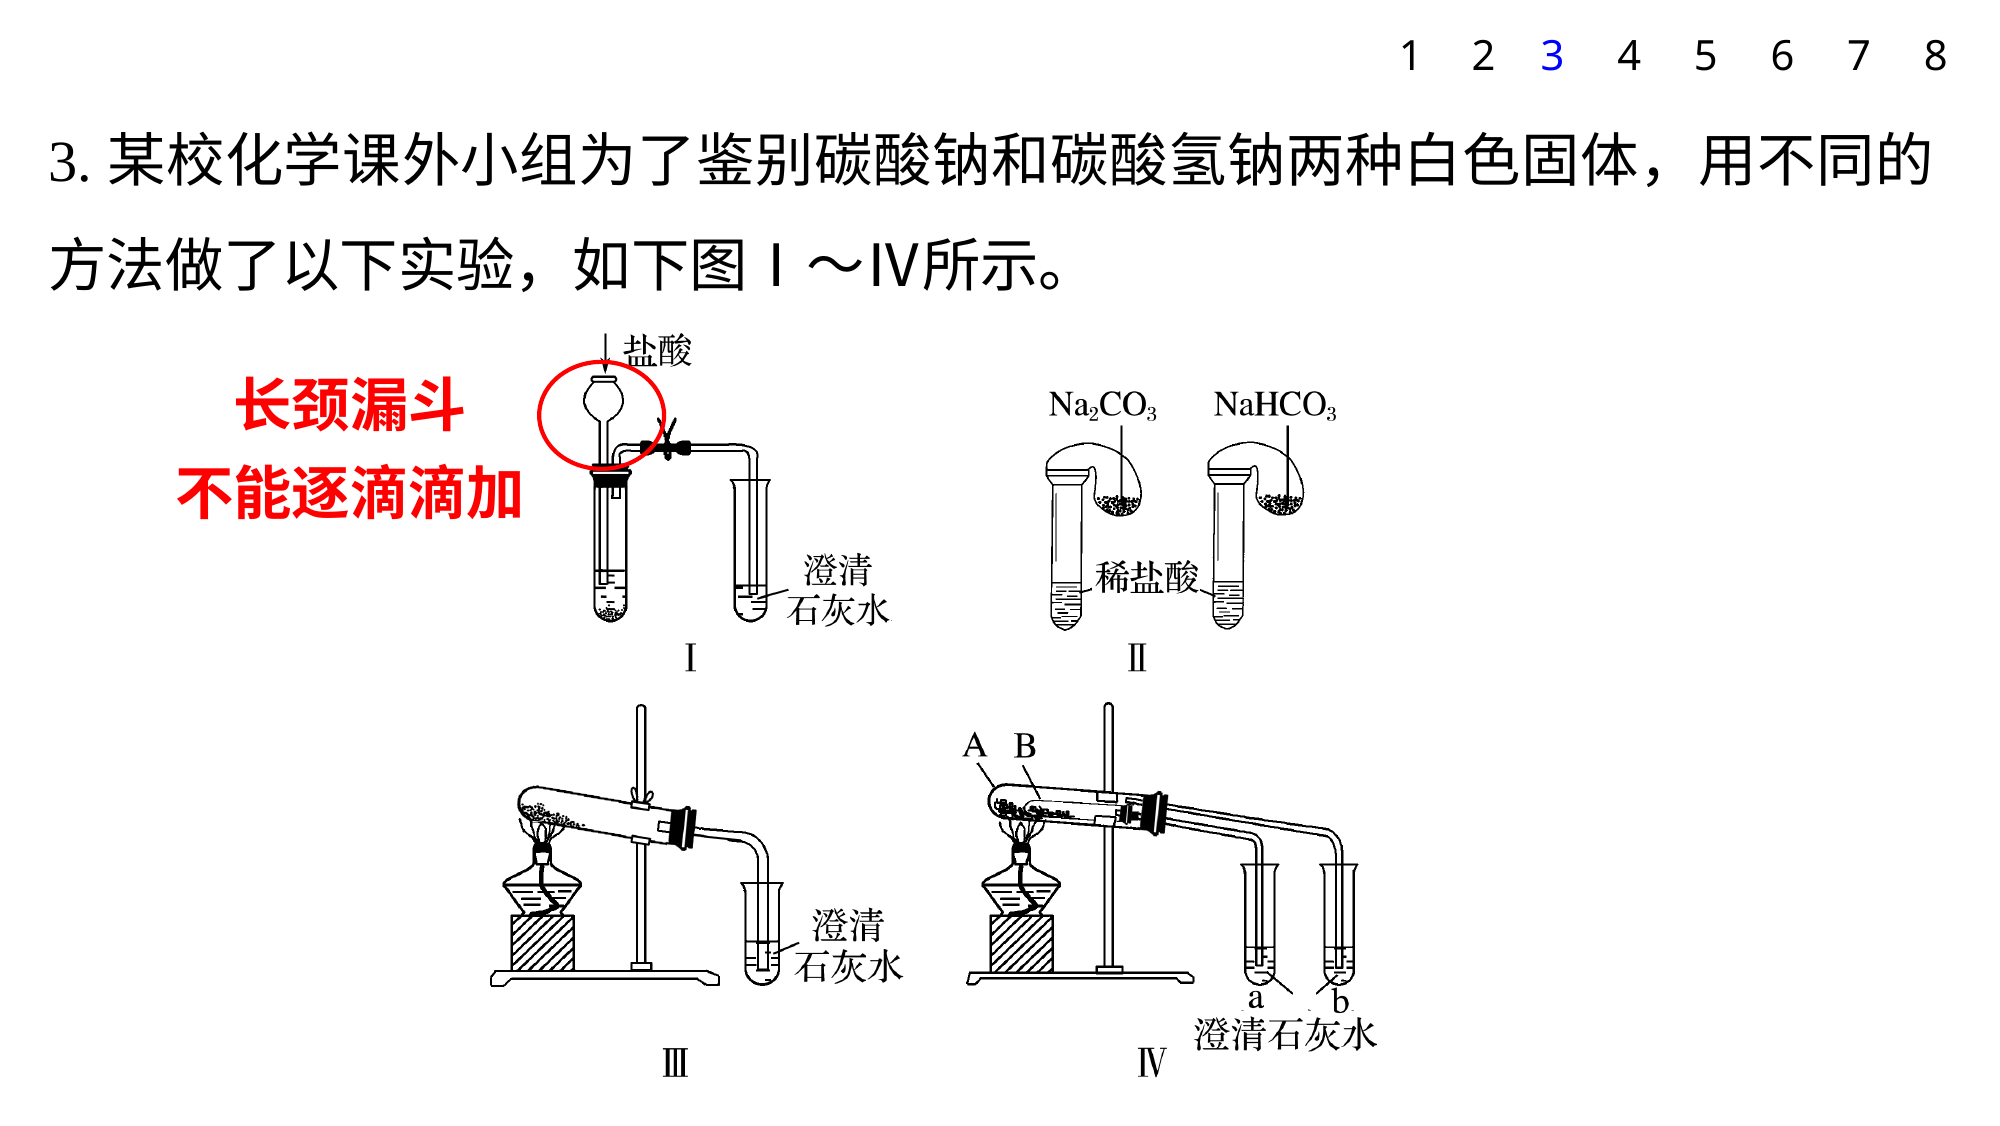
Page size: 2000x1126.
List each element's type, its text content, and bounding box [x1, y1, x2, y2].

picture [491, 326, 1355, 681]
text_box 1 [1377, 6, 1443, 101]
text_box 6 [1749, 6, 1815, 101]
text_box 4 [1596, 6, 1662, 101]
text_box 8 [1902, 6, 1968, 101]
text_box 3 [1527, 6, 1585, 101]
text_box 长颈漏斗 不能逐滴滴加 [149, 343, 486, 534]
text_box 2 [1454, 6, 1516, 101]
text_box 5 [1672, 6, 1738, 101]
picture [464, 692, 1382, 1088]
text_box 7 [1826, 6, 1892, 101]
text_box 3.某校化学课外小组为了鉴别碳酸钠和碳酸氢钠两种白色固体，用不同的方法做了以下实验，如下图Ⅰ～Ⅳ所示。 [28, 78, 1954, 309]
